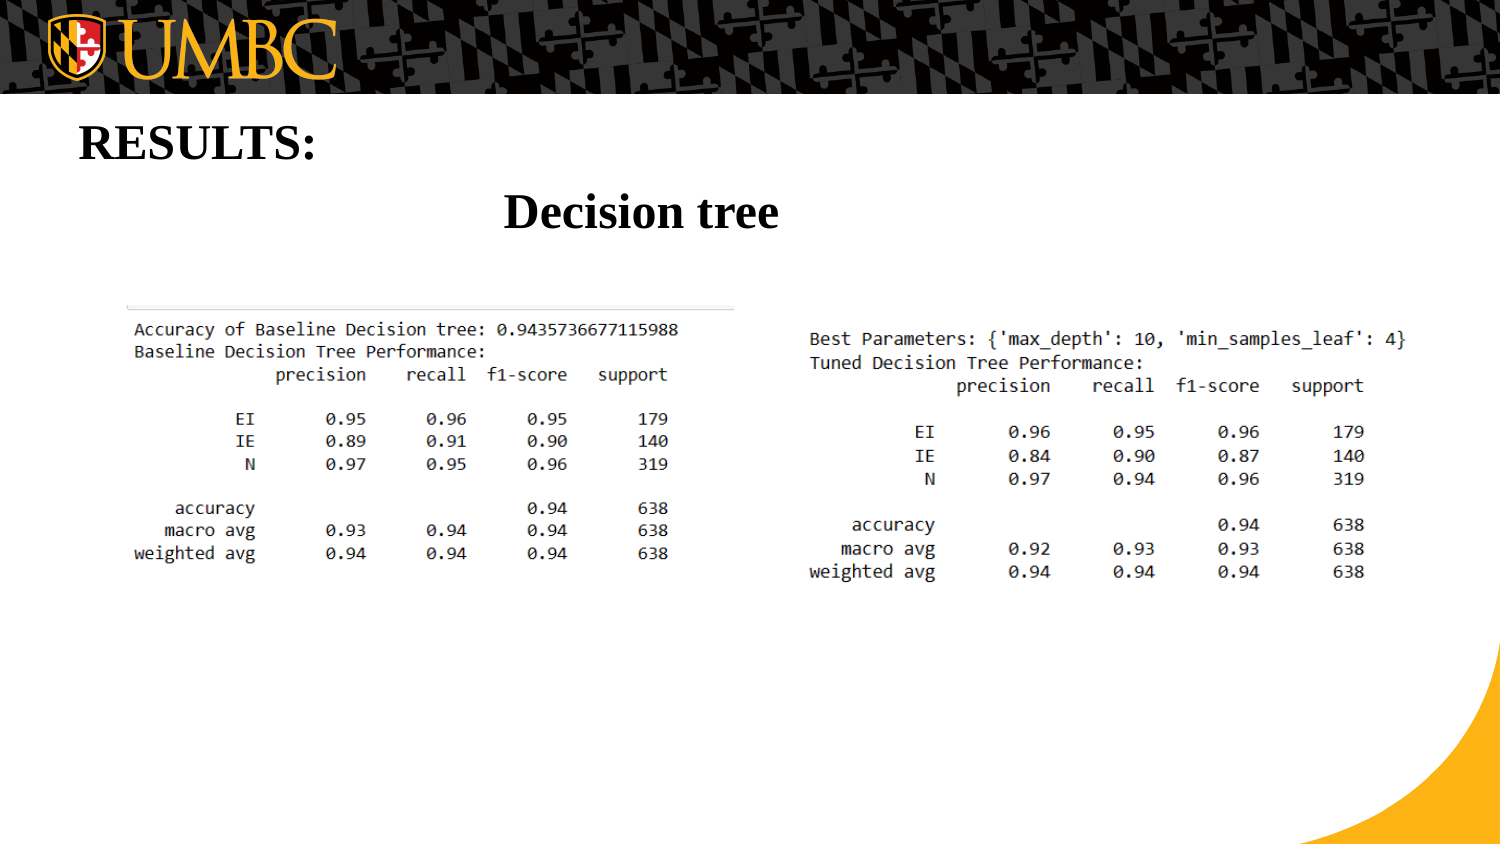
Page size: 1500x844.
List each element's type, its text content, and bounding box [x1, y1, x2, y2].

picture [765, 321, 1500, 844]
picture [0, 0, 1500, 94]
picture [105, 305, 735, 597]
text_box RESULTS: [63, 102, 419, 178]
text_box Decision tree [489, 171, 841, 246]
